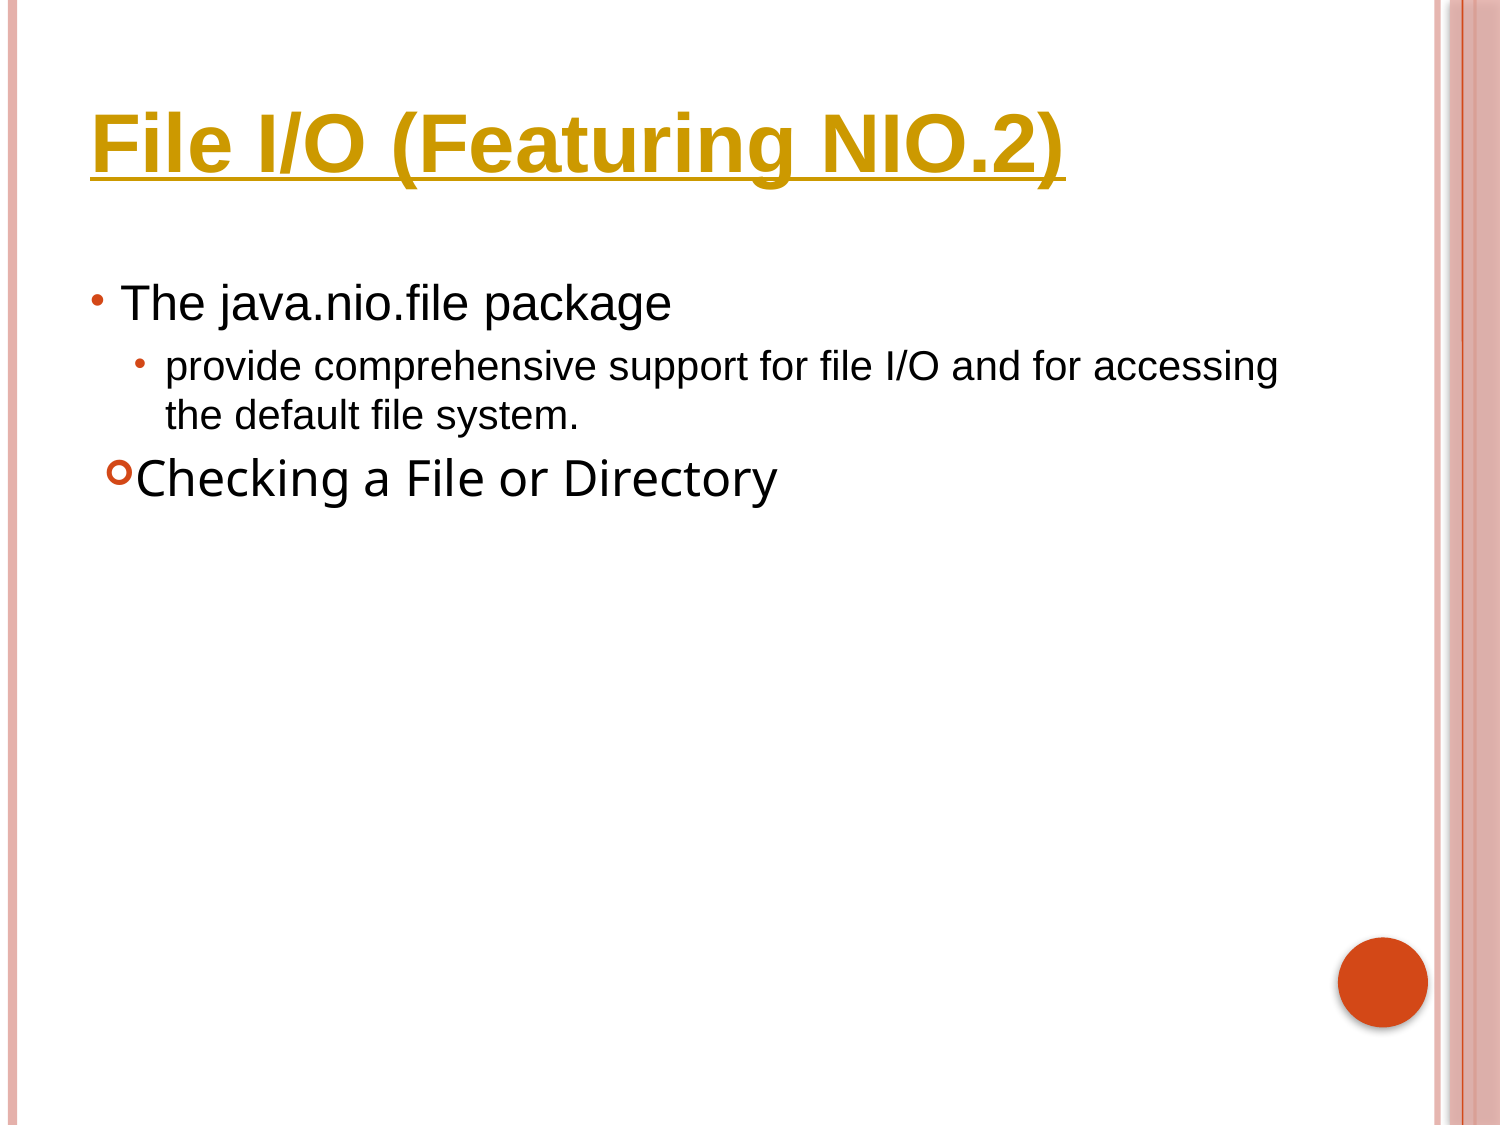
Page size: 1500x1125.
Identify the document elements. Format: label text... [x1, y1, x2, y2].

title File I/O (Featuring NIO.2) [75, 45, 1300, 233]
list The java.nio.file package provide comprehensive support for file I/O and for accessing the default file system. Checking a File or Directory [75, 262, 1300, 1062]
